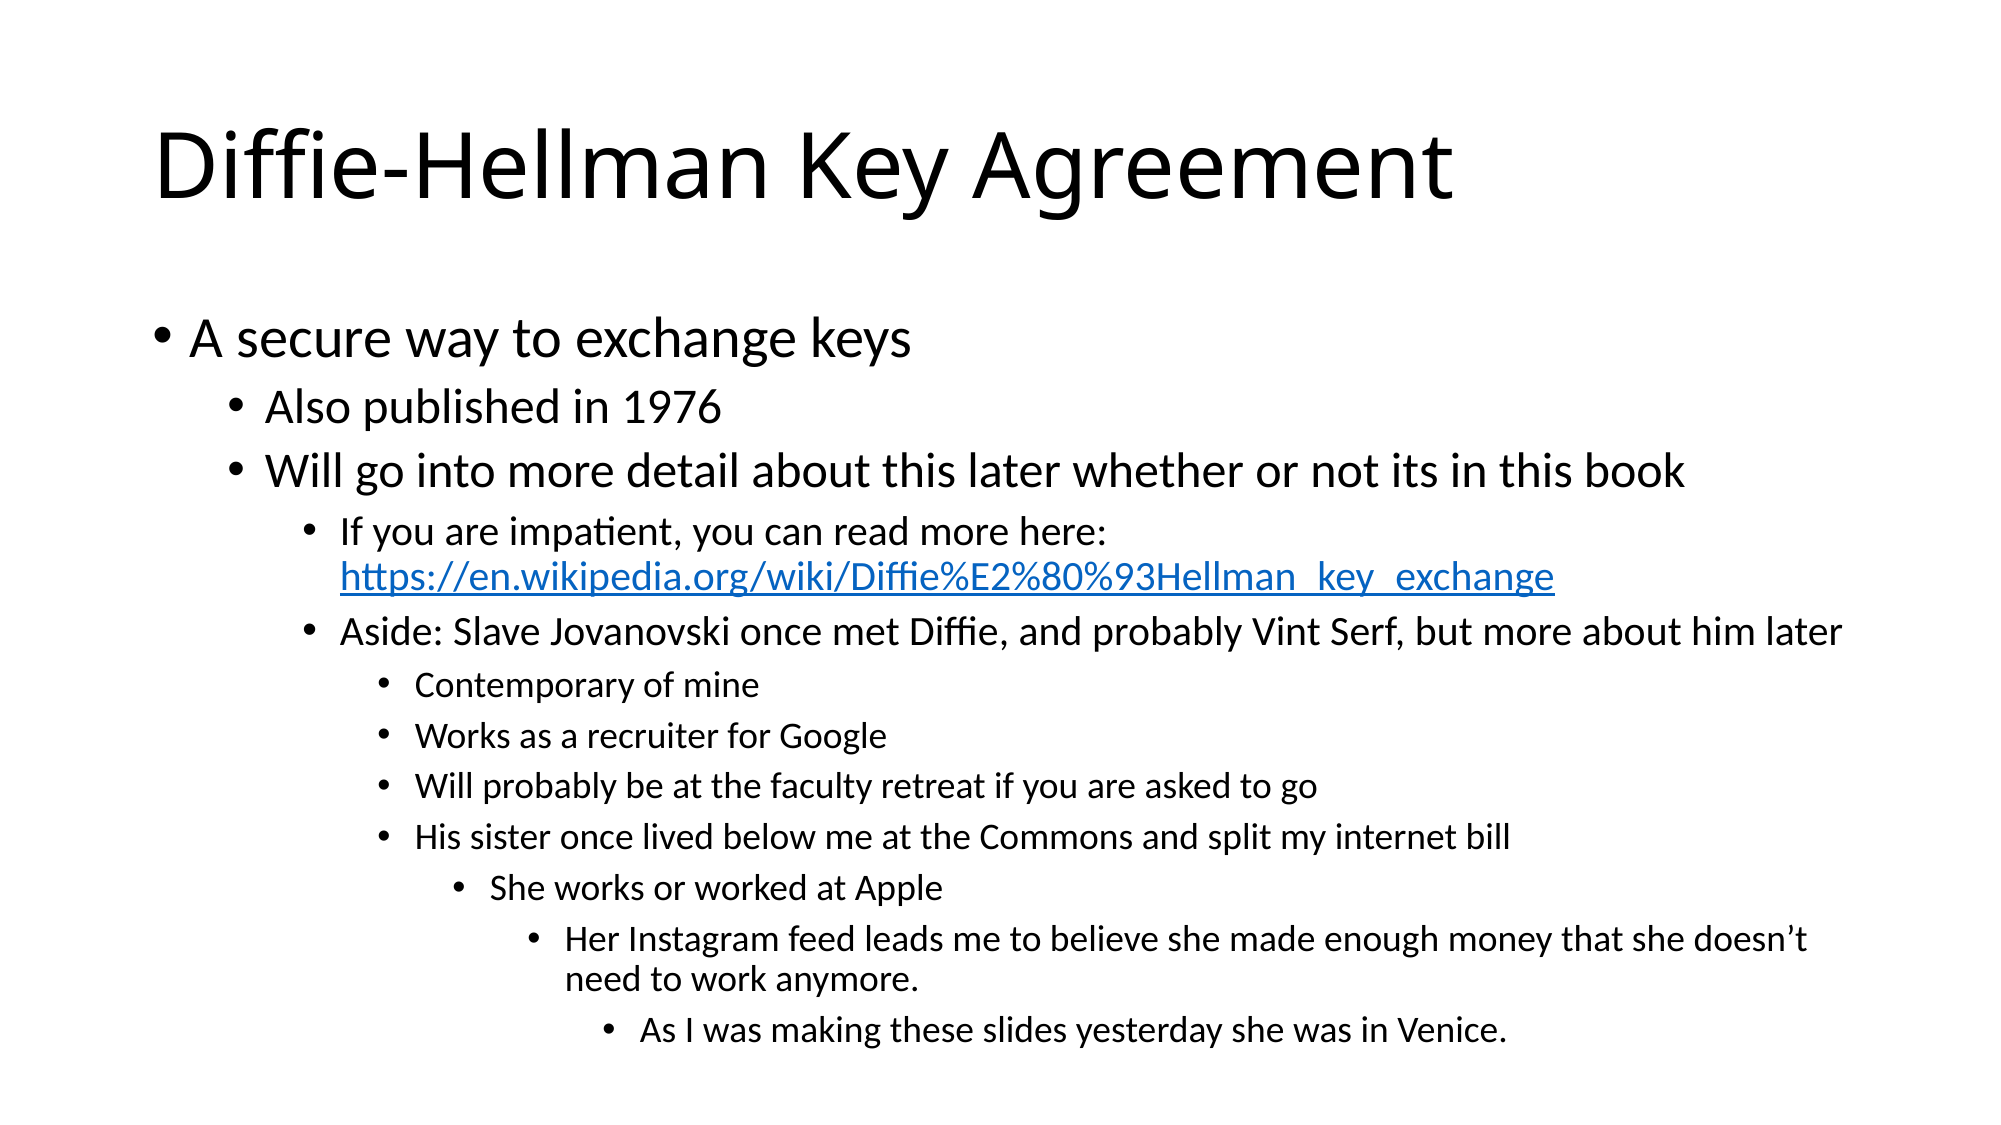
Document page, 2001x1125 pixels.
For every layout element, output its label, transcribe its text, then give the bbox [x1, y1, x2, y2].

title Diffie-Hellman Key Agreement [137, 59, 1863, 278]
list A secure way to exchange keys Also published in 1976 Will go into more detail about this later whether or not its in this book If you are impatient, you can read more here: https://en.wikipedia.org/wiki/Diffie%E2%80%93Hellman_key_exchange Aside: Slave Jovanovski once met Diffie, and probably Vint Serf, but more about him later Contemporary of mine Works as a recruiter for Google Will probably be at the faculty retreat if you are asked to go His sister once lived below me at the Commons and split my internet bill She works or worked at Apple Her Instagram feed leads me to believe she made enough money that she doesn’t need to work anymore. As I was making these slides yesterday she was in Venice. [137, 299, 1863, 1099]
